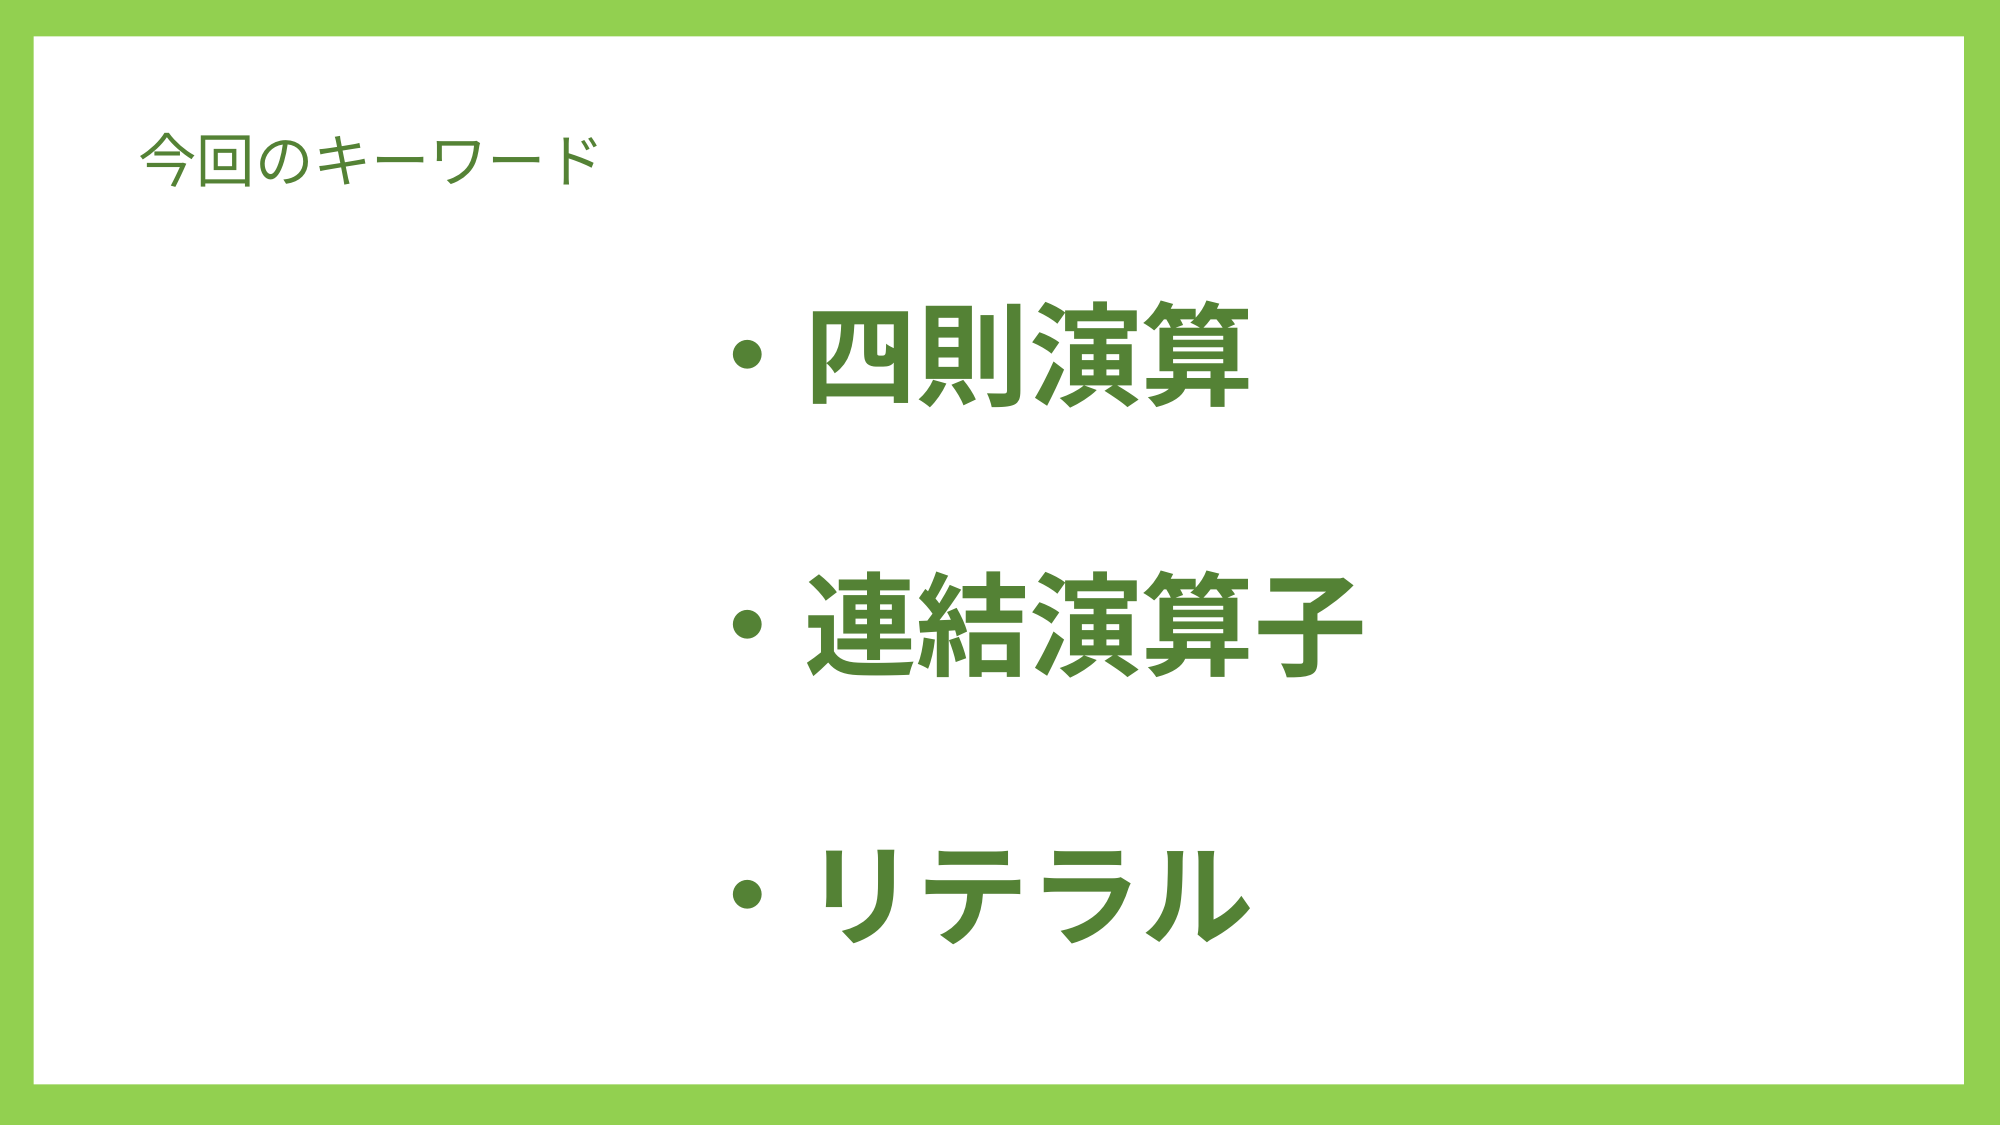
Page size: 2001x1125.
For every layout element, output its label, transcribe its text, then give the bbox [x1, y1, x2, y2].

text_box ・四則演算 ・連結演算子 ・リテラル [677, 277, 1382, 968]
text_box 今回のキーワード [123, 116, 620, 202]
